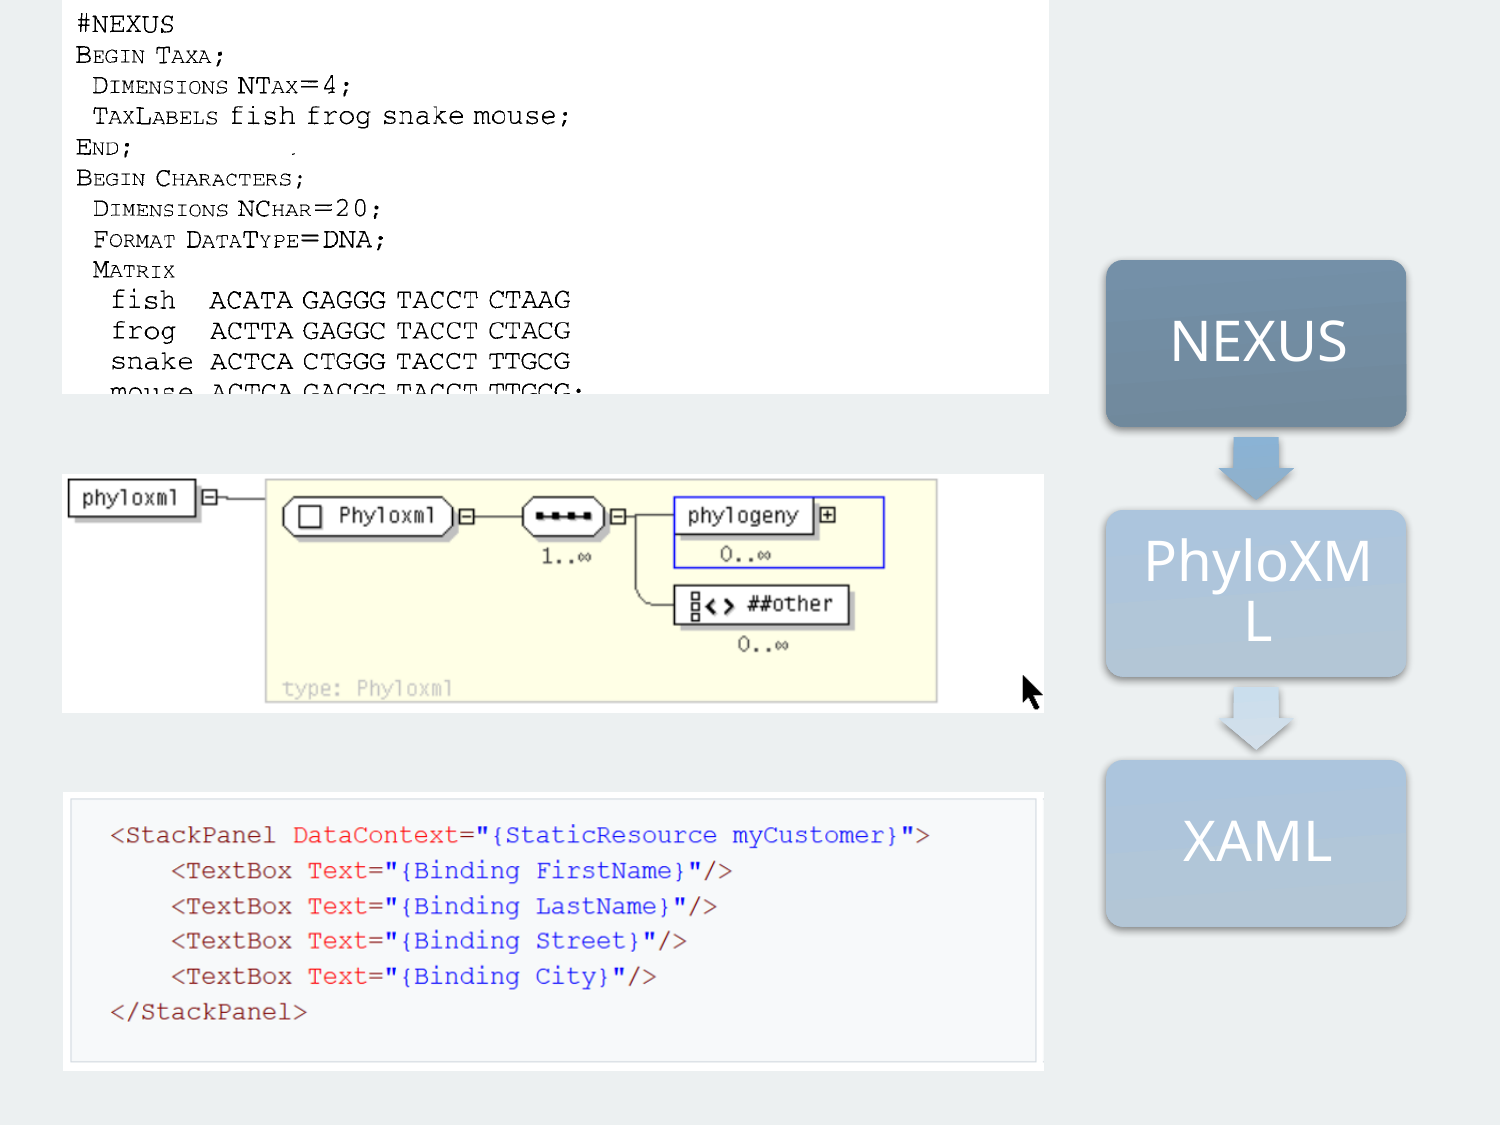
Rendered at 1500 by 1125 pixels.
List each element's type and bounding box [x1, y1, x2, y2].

picture [61, 473, 1024, 713]
picture [61, 0, 1049, 395]
picture [62, 792, 1045, 1071]
text_box [1024, 259, 1488, 928]
